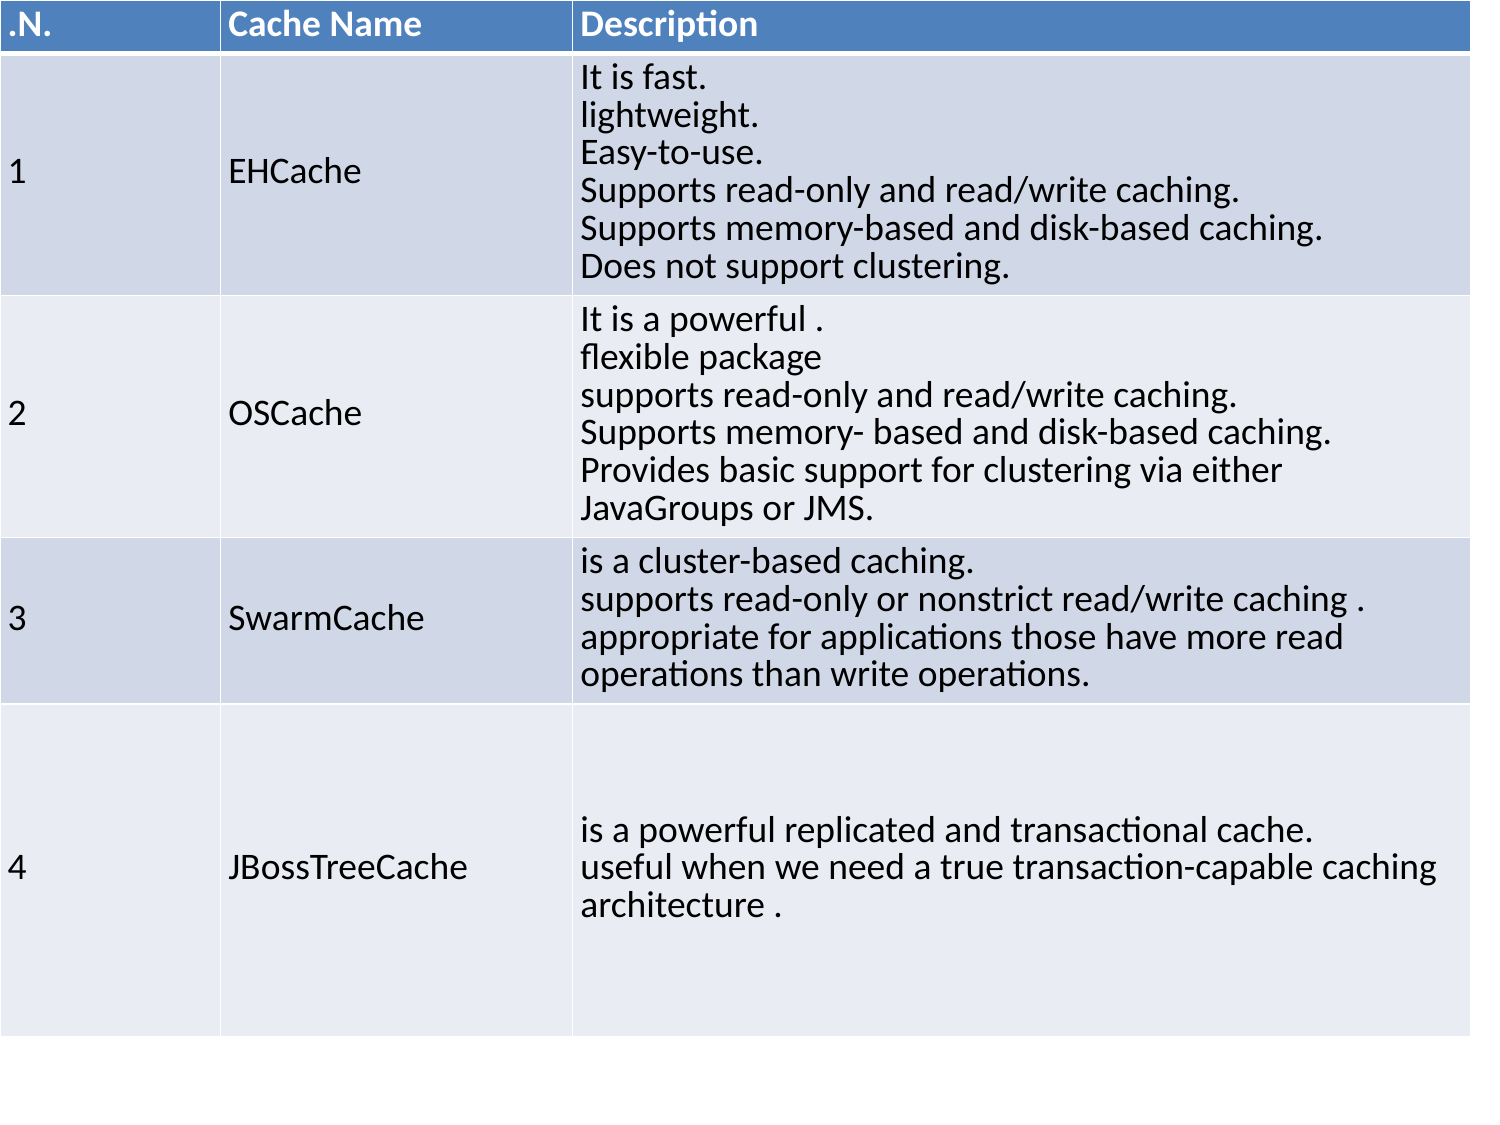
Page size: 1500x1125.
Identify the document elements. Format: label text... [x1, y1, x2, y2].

table_header Cache Name [221, 1, 572, 51]
table_cell It is fast. lightweight. Easy-to-use. Supports read-only and read/write caching. Supports memory-based and disk-based caching. Does not support clustering. [573, 56, 1470, 295]
table_cell SwarmCache [221, 538, 572, 703]
table_cell JBossTreeCache [221, 705, 572, 1036]
table_cell is a cluster-based caching. supports read-only or nonstrict read/write caching . appropriate for applications those have more read operations than write operations. [573, 538, 1470, 703]
table_cell is a powerful replicated and transactional cache. useful when we need a true transaction-capable caching architecture . [573, 705, 1470, 1036]
table_cell 4 [1, 705, 220, 1036]
table_cell EHCache [221, 56, 572, 295]
table_header .N. [1, 1, 220, 51]
table_cell 3 [1, 538, 220, 703]
table_cell OSCache [221, 296, 572, 537]
table_header Description [573, 1, 1470, 51]
table_cell 1 [1, 56, 220, 295]
table_cell 2 [1, 296, 220, 537]
table_cell It is a powerful . flexible package supports read-only and read/write caching. Supports memory- based and disk-based caching. Provides basic support for clustering via either JavaGroups or JMS. [573, 296, 1470, 537]
